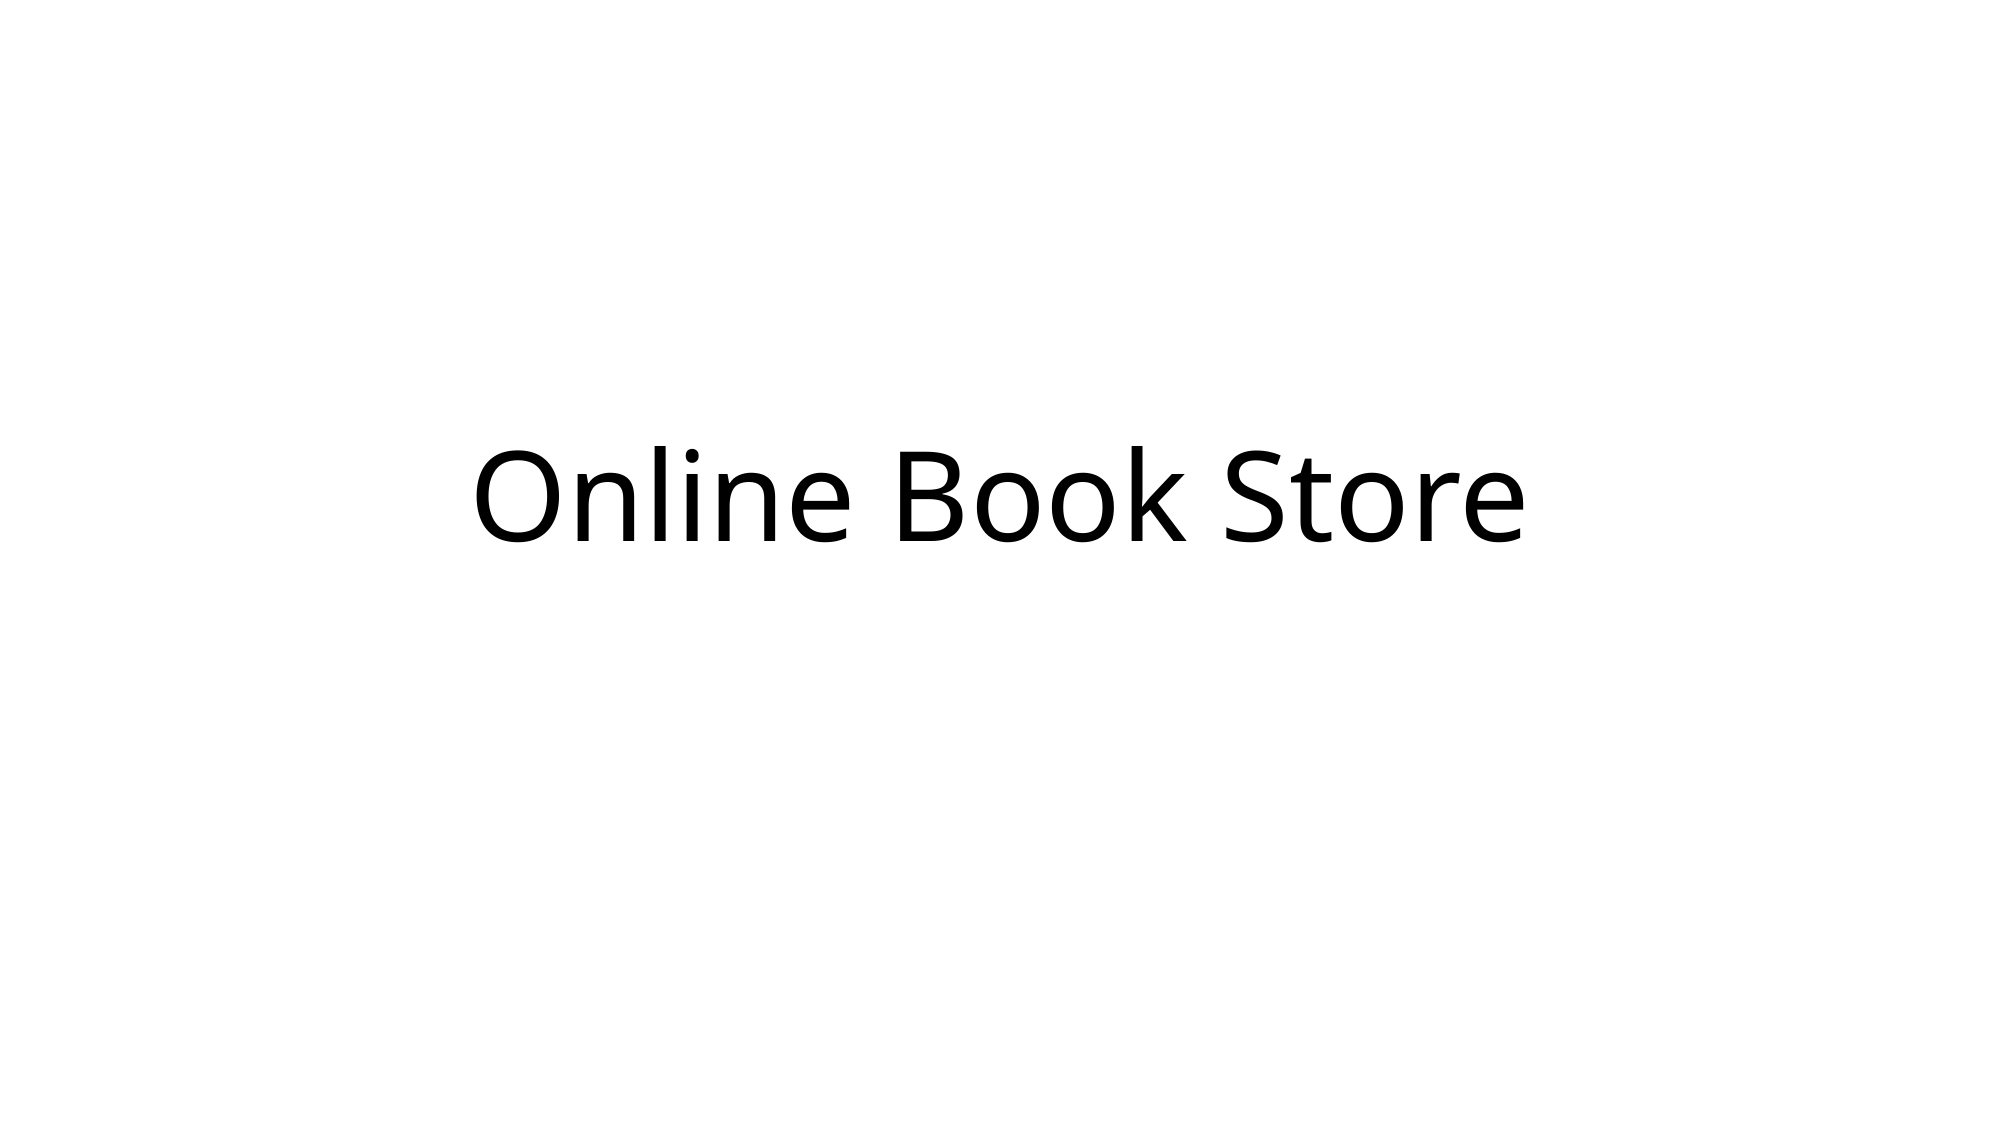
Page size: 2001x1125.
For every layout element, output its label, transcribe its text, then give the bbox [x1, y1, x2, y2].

title Online Book Store [249, 184, 1750, 576]
